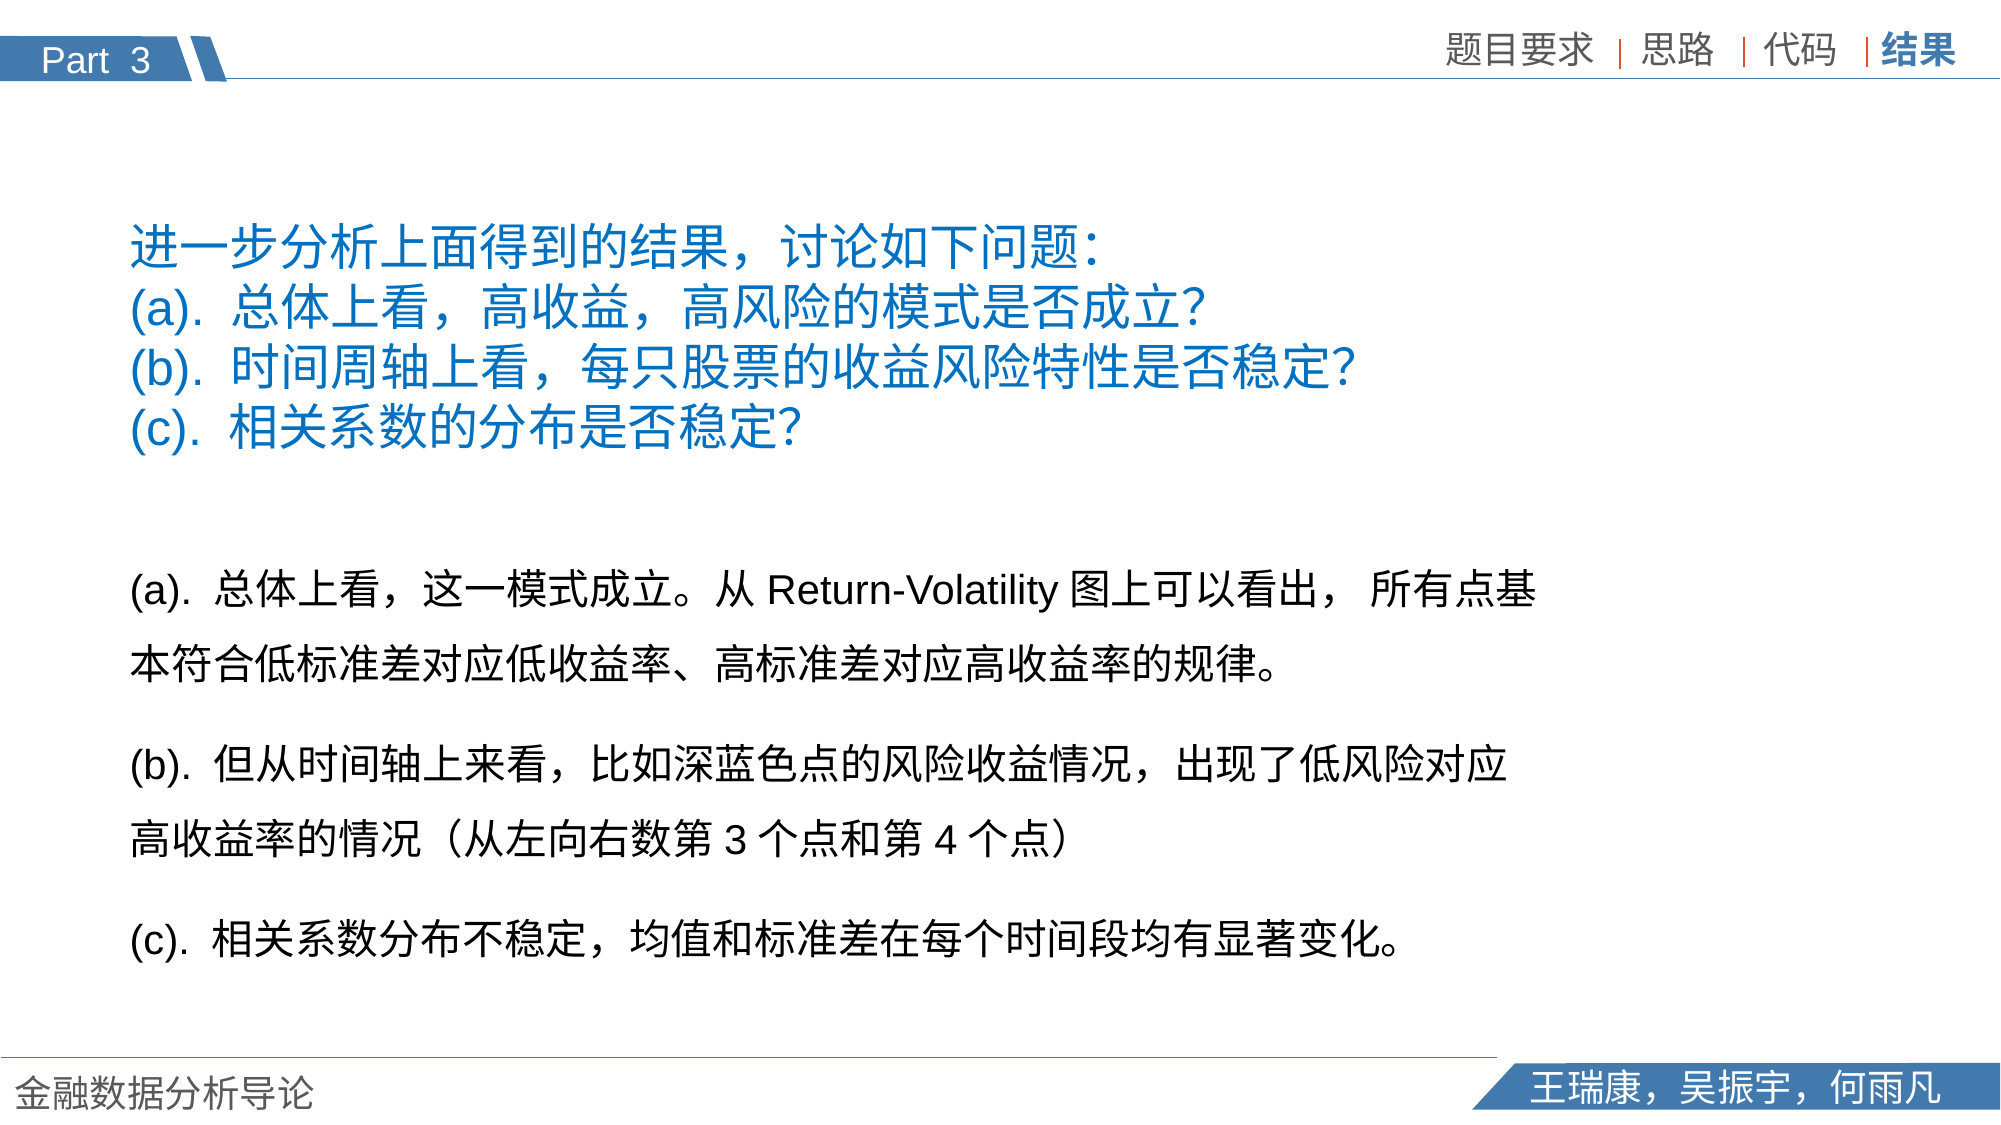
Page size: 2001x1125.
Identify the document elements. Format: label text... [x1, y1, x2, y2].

text_box (a). 总体上看，这一模式成立。从Return-Volatility图上可以看出， 所有点基本符合低标准差对应低收益率、高标准差对应高收益率的规律。 (b). 但从时间轴上来看，比如深蓝色点的风险收益情况，出现了低风险对应高收益率的情况（从左向右数第3个点和第4个点） (c). 相关系数分布不稳定，均值和标准差在每个时间段均有显著变化。 [114, 467, 1564, 1028]
text_box 进一步分析上面得到的结果，讨论如下问题： (a). 总体上看，高收益，高风险的模式是否成立？ (b). 时间周轴上看，每只股票的收益风险特性是否稳定？ (c). 相关系数的分布是否稳定？ [114, 207, 1483, 463]
